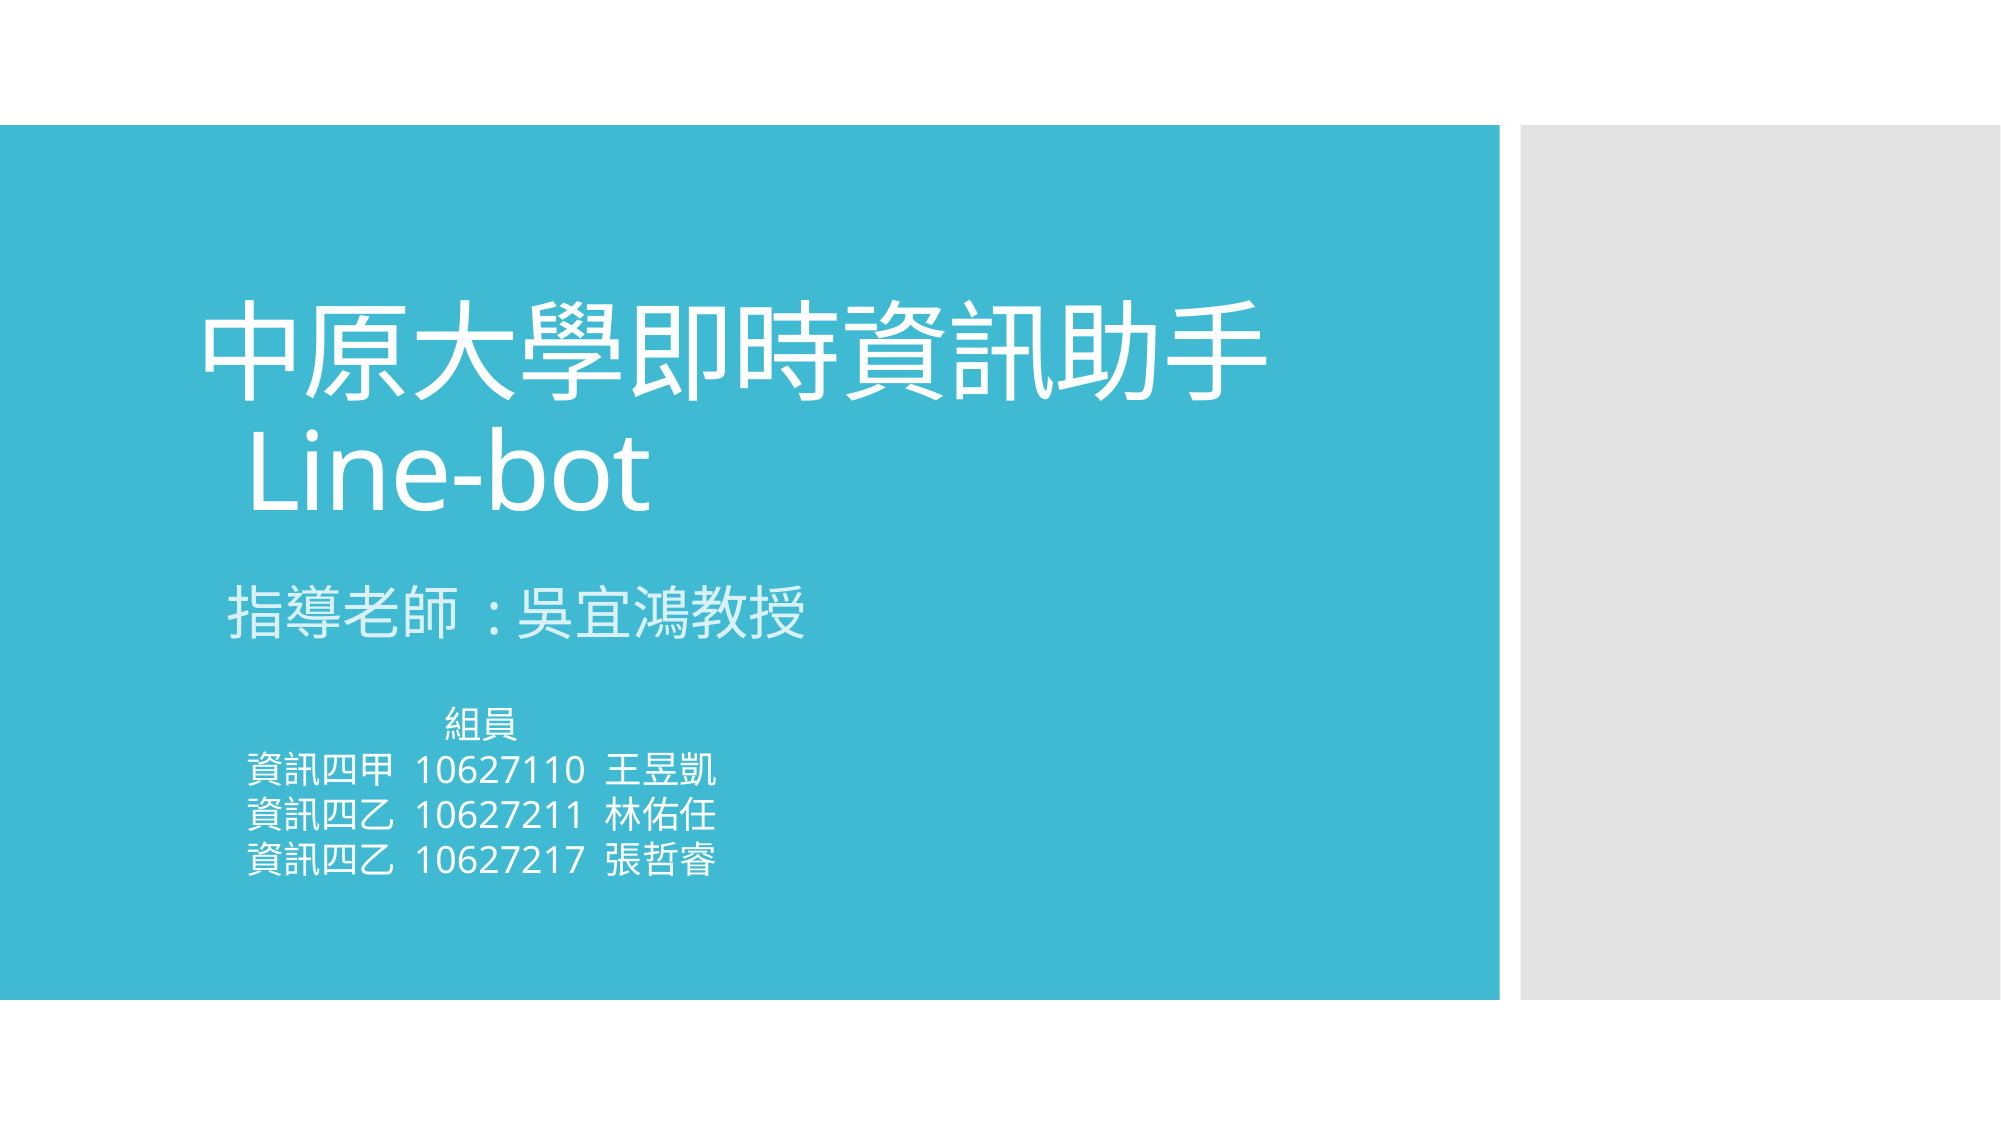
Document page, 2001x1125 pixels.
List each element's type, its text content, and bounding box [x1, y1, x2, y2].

text_box 組員 資訊四甲 10627110 王昱凱 資訊四乙 10627211 林佑任 資訊四乙 10627217 張哲睿 [180, 693, 784, 889]
subtitle 指導老師 :吳宜鴻教授 [211, 576, 1412, 649]
title 中原大學即時資訊助手 Line-bot [180, 210, 1381, 542]
